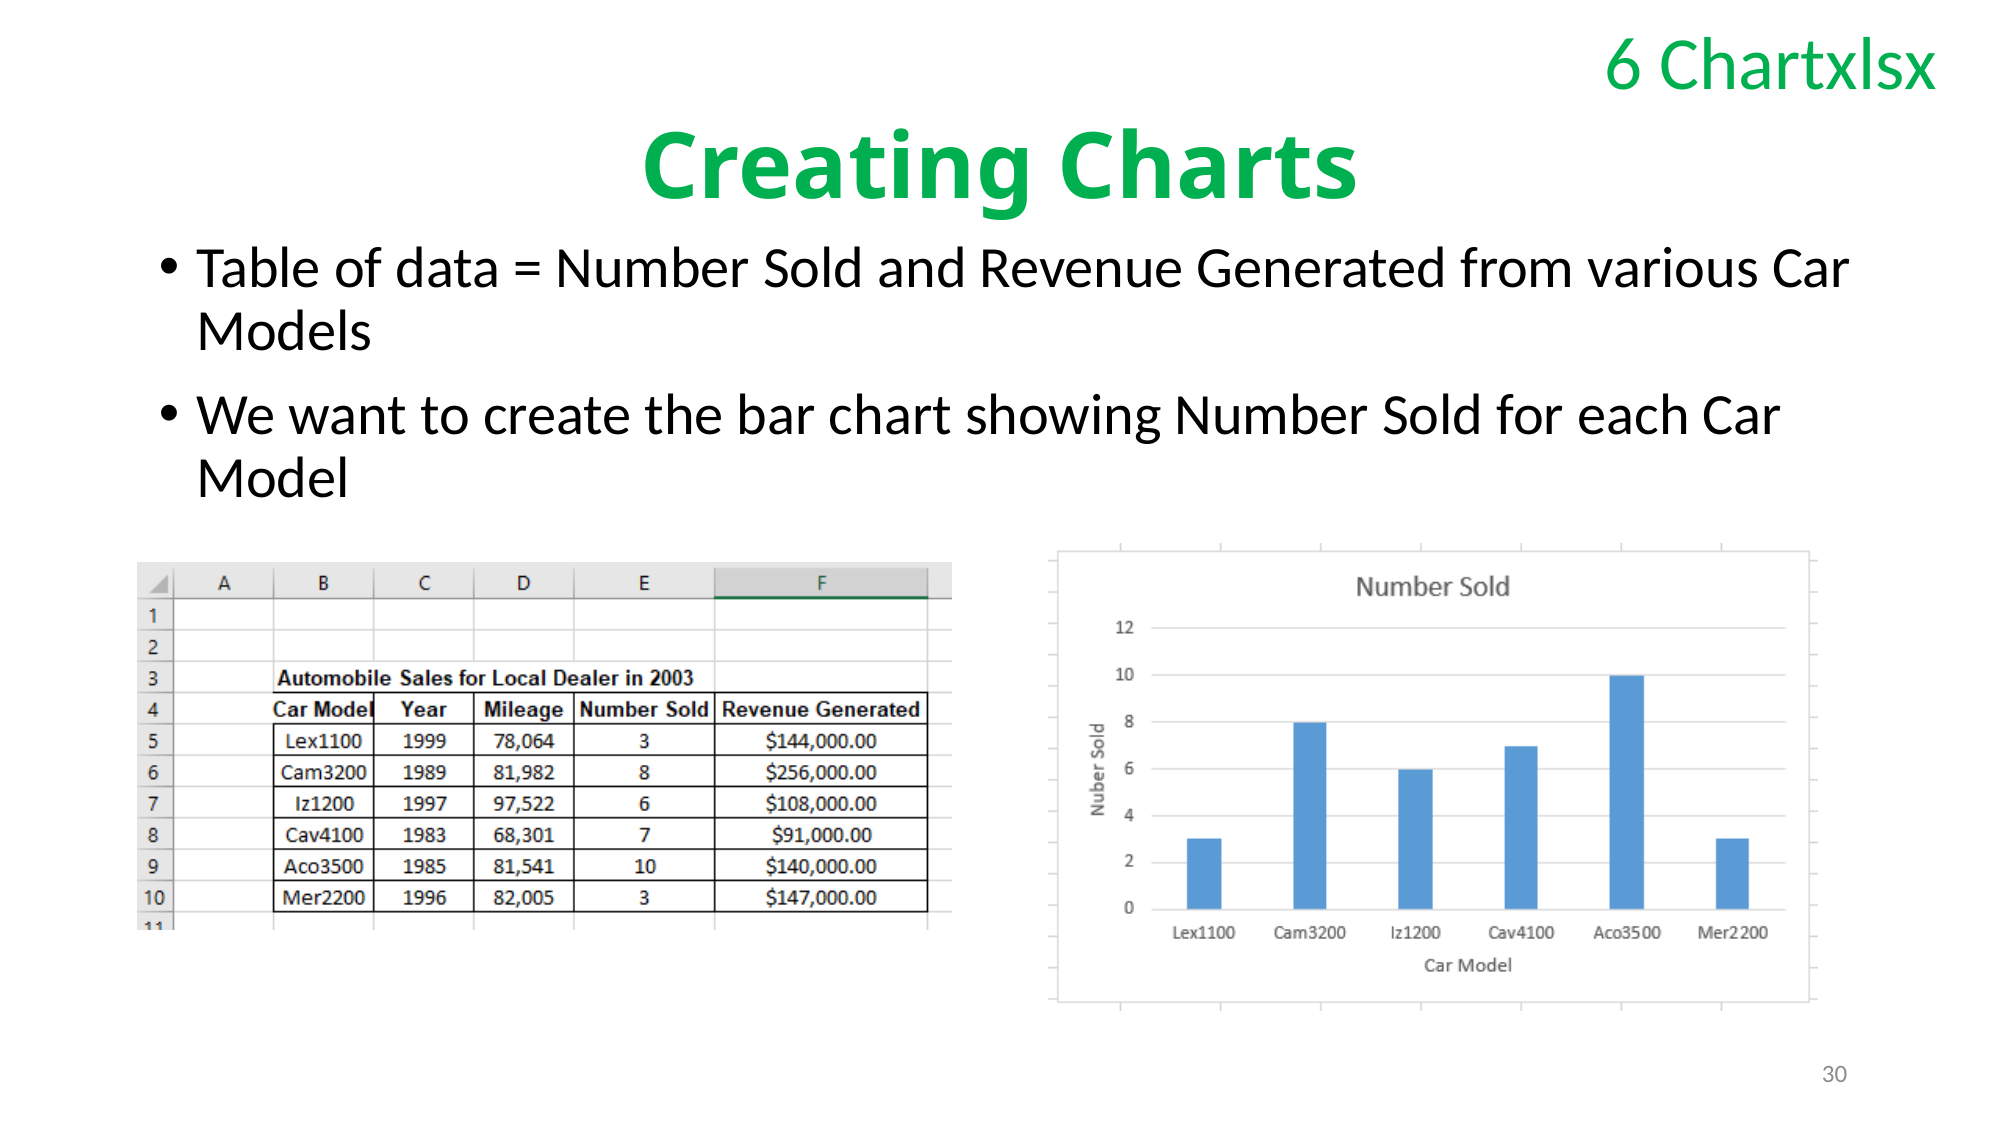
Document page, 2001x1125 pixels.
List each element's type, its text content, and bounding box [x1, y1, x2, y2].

title Creating Charts [137, 59, 1863, 278]
list Table of data = Number Sold and Revenue Generated from various Car Models We want to create the bar chart showing Number Sold for each Car Model [143, 229, 1869, 944]
picture [1048, 543, 1818, 1011]
text_box 6 Chartxlsx [951, 6, 1952, 112]
slide_number 30 [1412, 1042, 1863, 1103]
picture [137, 562, 952, 930]
